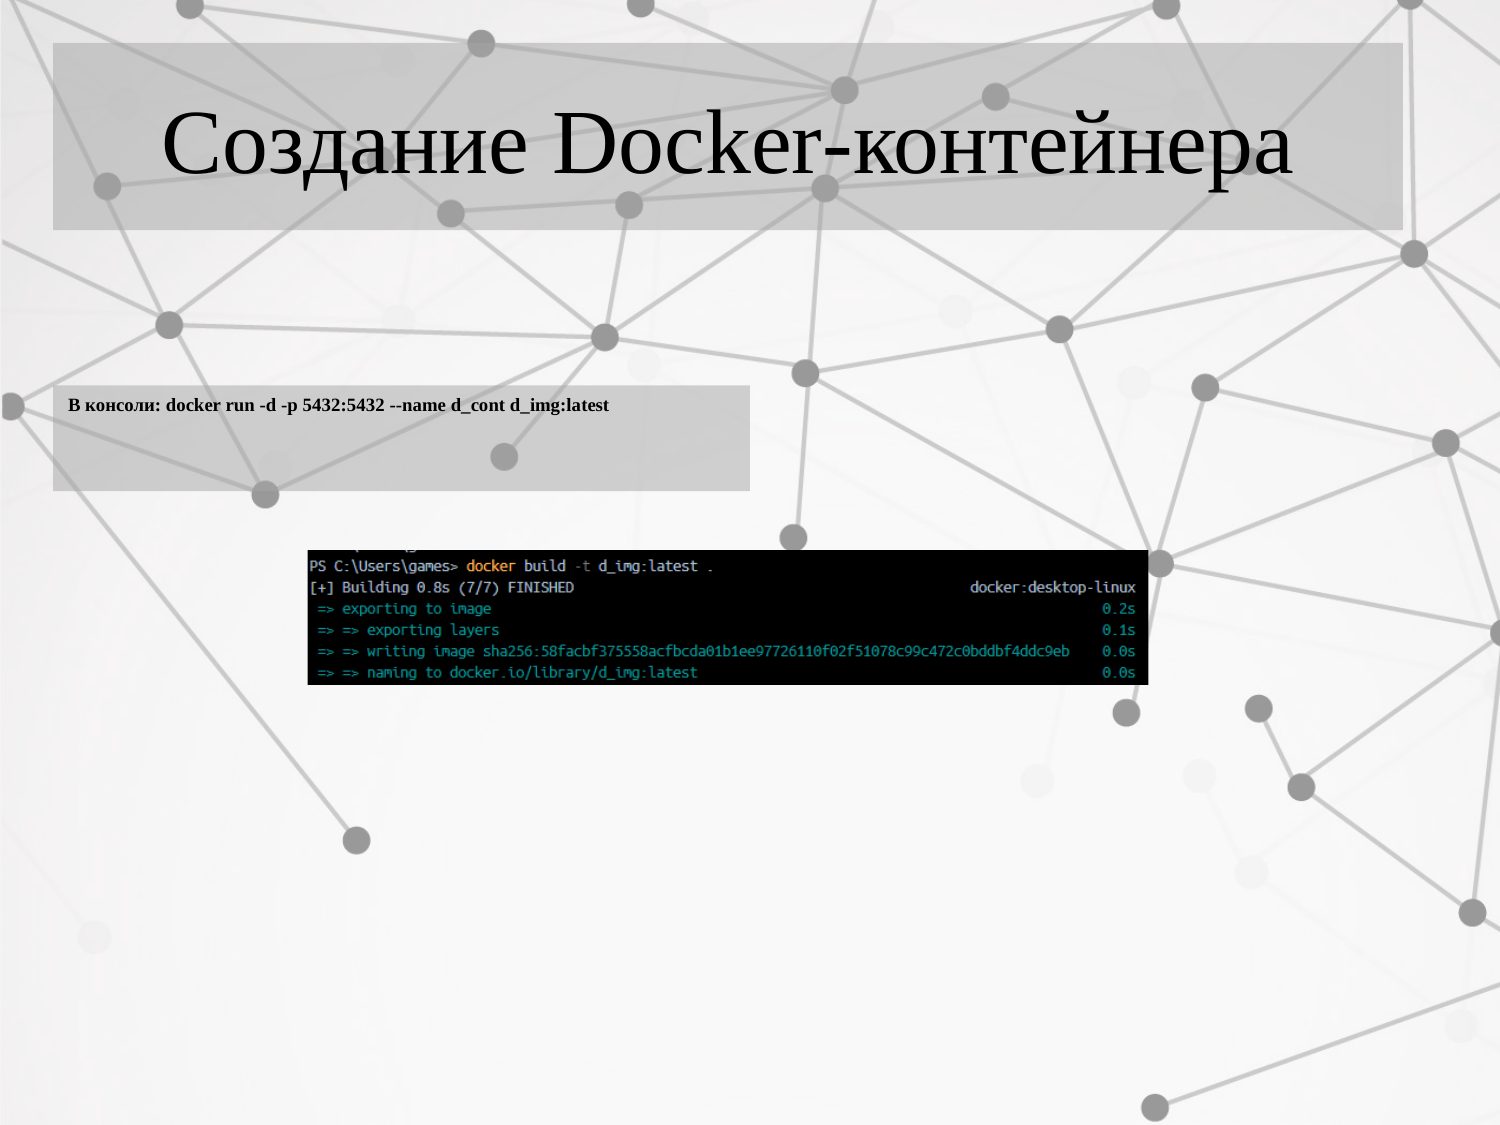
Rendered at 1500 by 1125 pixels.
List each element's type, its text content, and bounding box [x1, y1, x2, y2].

picture [307, 550, 1149, 686]
text_box Создание Docker-контейнера [53, 42, 1403, 231]
title В консоли: docker run -d -p 5432:5432 --name d_cont d_img:latest [53, 385, 750, 492]
